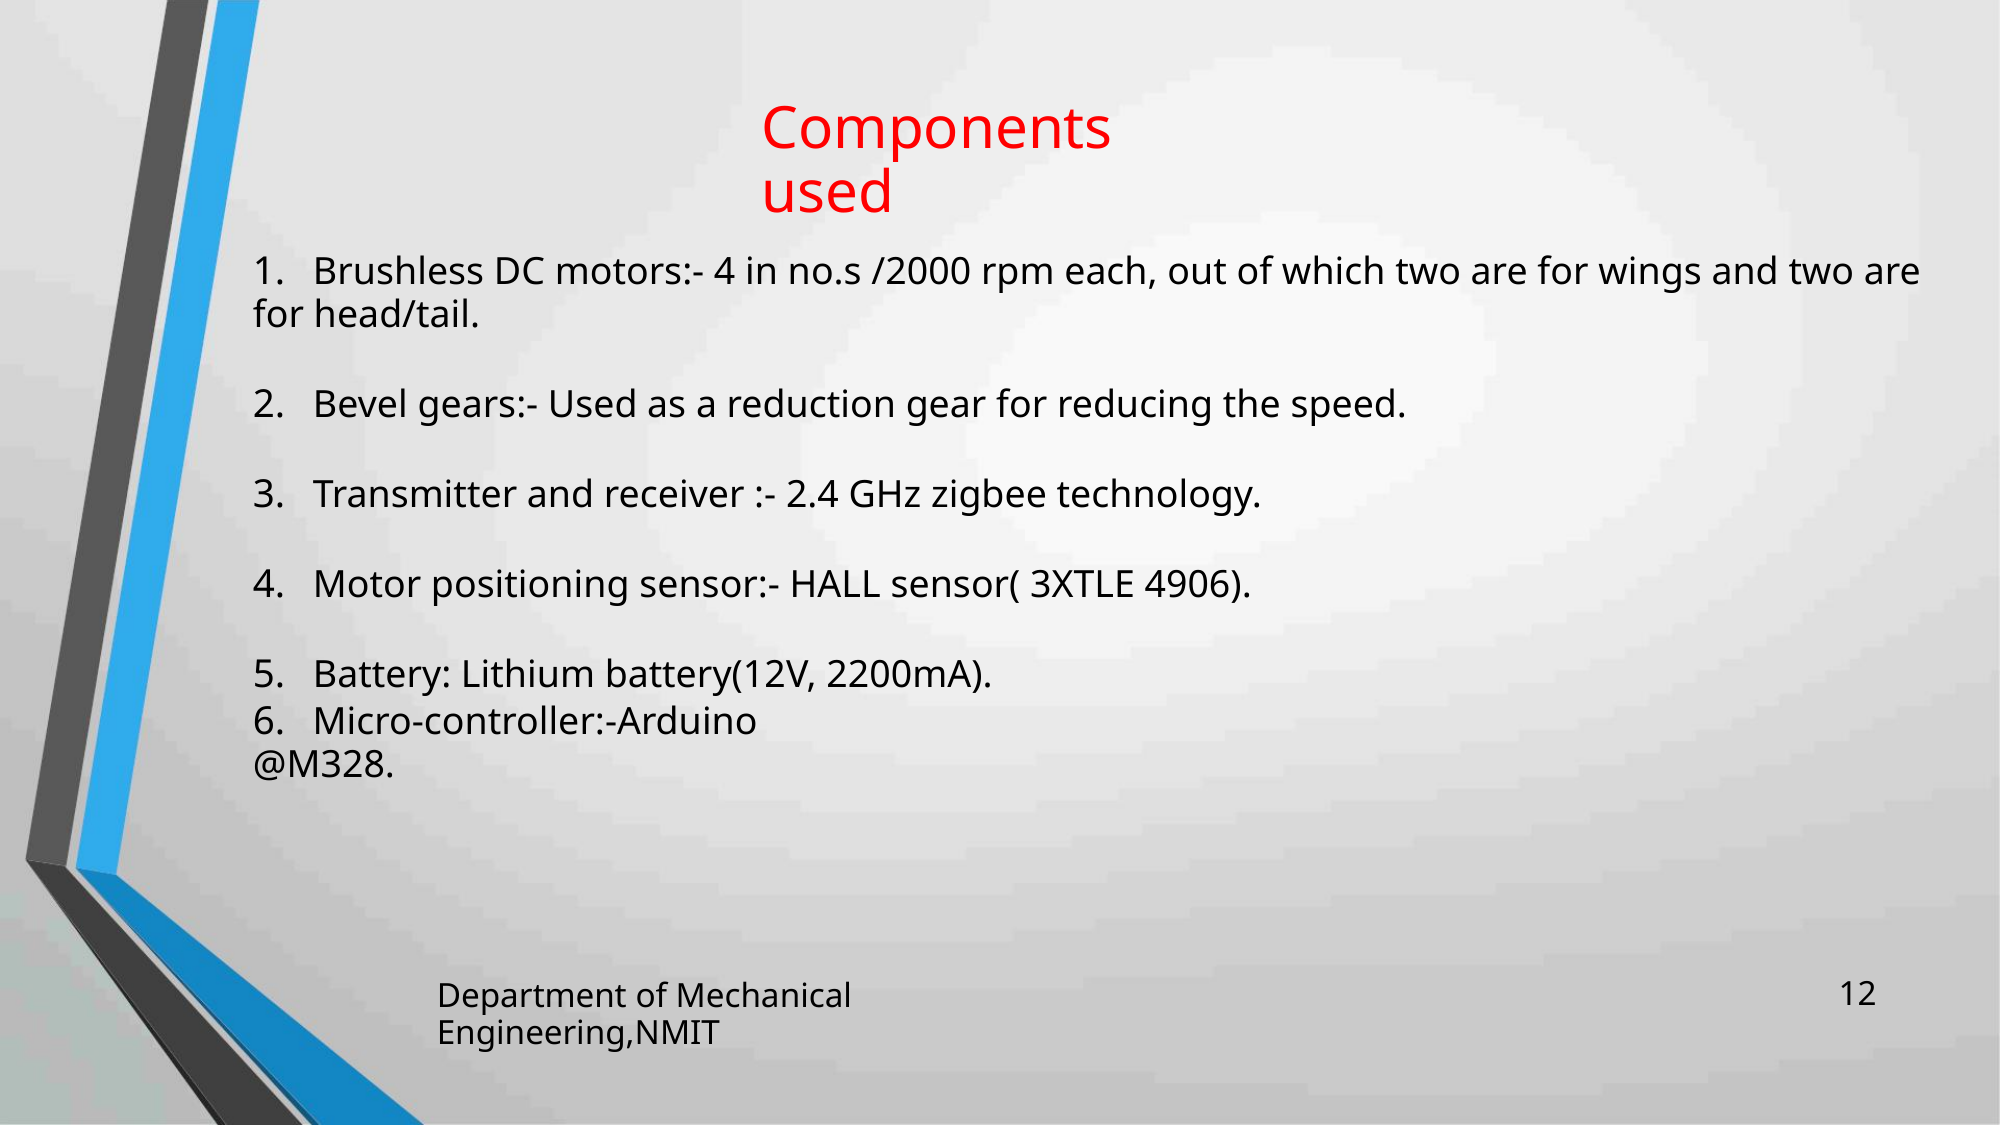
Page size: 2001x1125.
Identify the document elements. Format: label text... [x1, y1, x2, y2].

text_box [0, 0, 2000, 1125]
text_box 1. Brushless DC motors:- 4 in no.s /2000 rpm each, out of which two are for wings and two are for head/tail. 2. Bevel gears:- Used as a reduction gear for reducing the speed. 3. Transmitter and receiver :- 2.4 GHz zigbee technology. 4. Motor positioning sensor:- HALL sensor( 3XTLE 4906). 5. Battery: Lithium battery(12V, 2200mA). [252, 249, 1924, 696]
text_box 6. Micro-controller:-Arduino @M328. [252, 699, 875, 785]
text_box Department of Mechanical Engineering,NMIT [436, 977, 1084, 1052]
text_box 12 [1838, 974, 1897, 1012]
text_box Components used [761, 95, 1203, 225]
